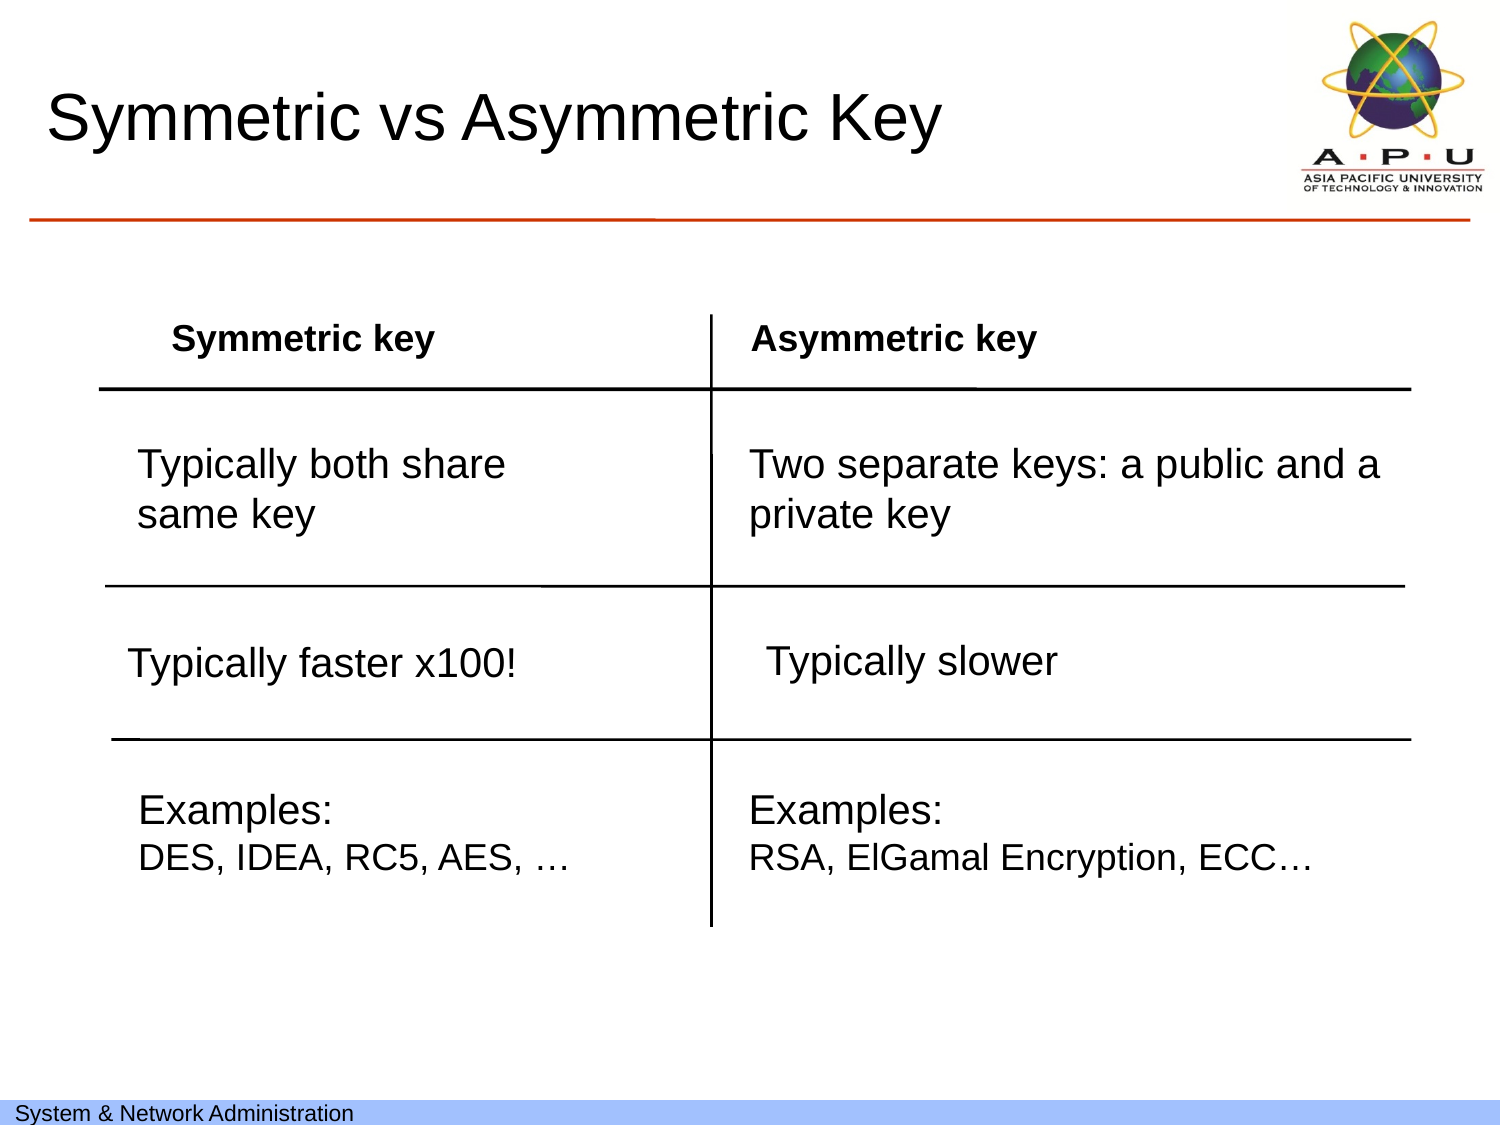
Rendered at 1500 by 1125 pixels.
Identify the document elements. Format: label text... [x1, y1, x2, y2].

text_box Examples: RSA, ElGamal Encryption, ECC… [748, 782, 1315, 878]
title Symmetric vs Asymmetric Key [31, 29, 1111, 198]
text_box Typically slower [765, 633, 1059, 684]
text_box Typically faster x100! [127, 635, 603, 686]
text_box Two separate keys: a public and a private key [748, 436, 1412, 537]
picture [1287, 0, 1500, 213]
text_box Asymmetric key [750, 314, 1038, 360]
text_box Symmetric key [171, 314, 436, 360]
text_box Typically both share same key [137, 436, 519, 537]
text_box Examples: DES, IDEA, RC5, AES, … [138, 782, 572, 878]
